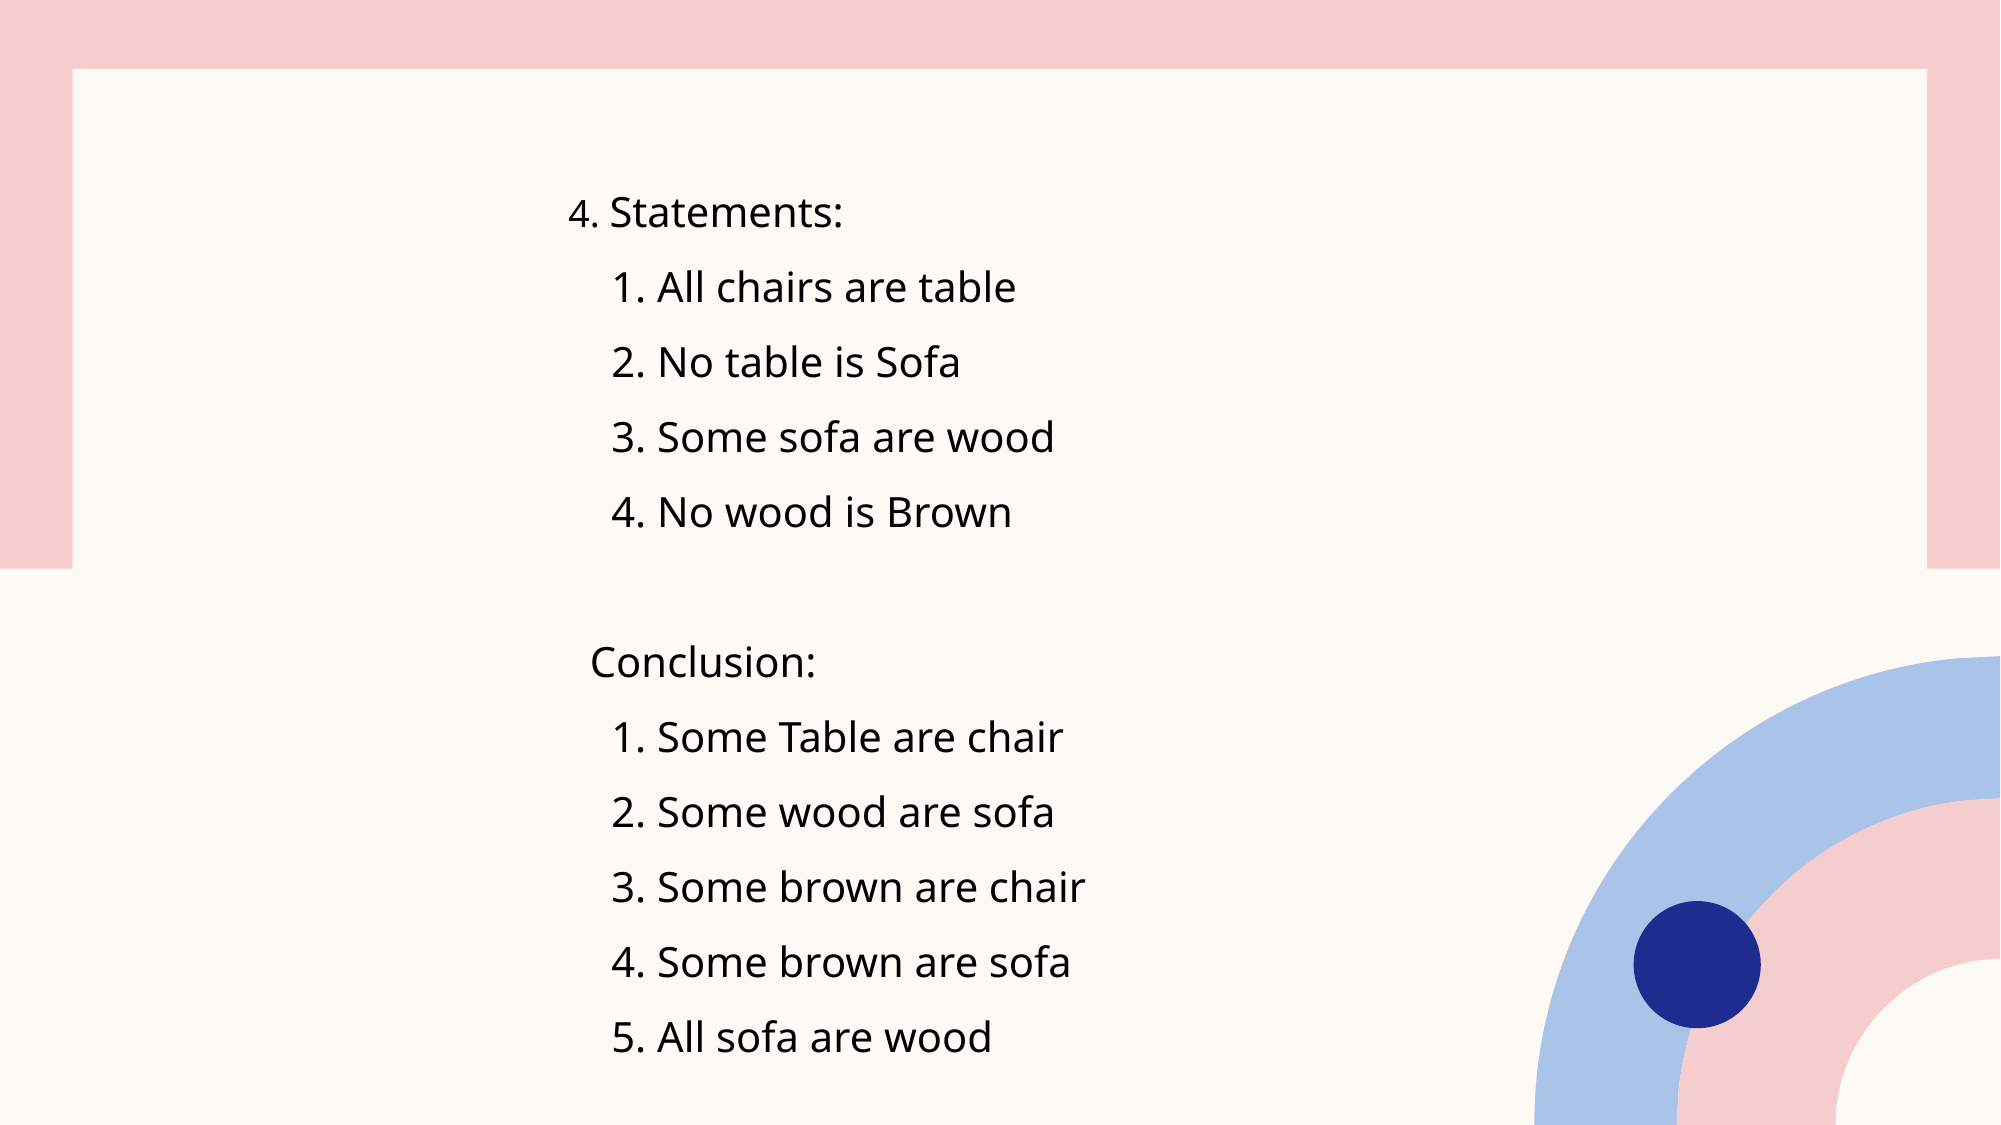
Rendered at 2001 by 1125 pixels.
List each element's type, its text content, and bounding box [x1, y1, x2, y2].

text_box 4. Statements: 1. All chairs are table 2. No table is Sofa 3. Some sofa are wood 4. No wood is Brown Conclusion: 1. Some Table are chair 2. Some wood are sofa 3. Some brown are chair 4. Some brown are sofa 5. All sofa are wood [553, 153, 1717, 1069]
